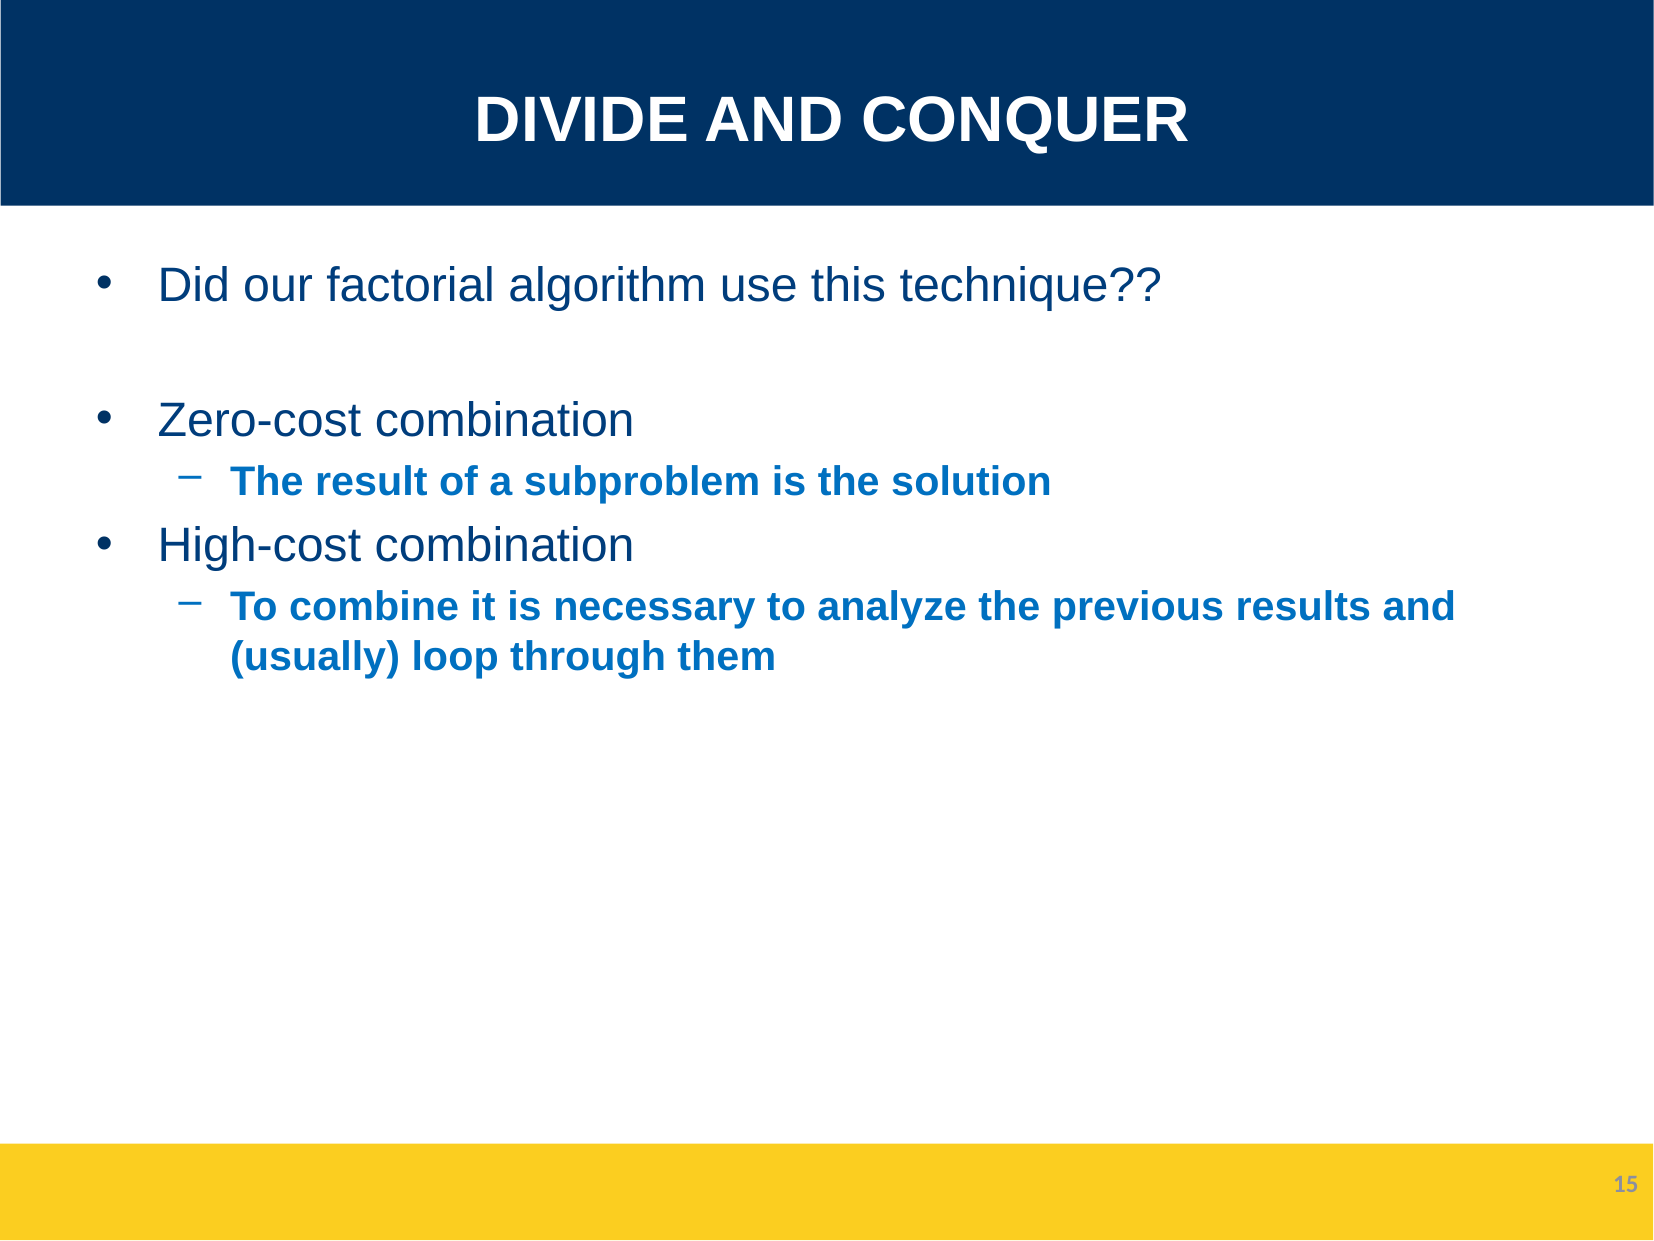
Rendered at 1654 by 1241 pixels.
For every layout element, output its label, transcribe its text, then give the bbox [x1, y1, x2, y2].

list Did our factorial algorithm use this technique?? Zero-cost combination The result of a subproblem is the solution High-cost combination To combine it is necessary to analyze the previous results and (usually) loop through them [80, 245, 1585, 1151]
title Divide and Conquer [80, 26, 1585, 206]
slide_number 15 [1267, 1149, 1654, 1216]
